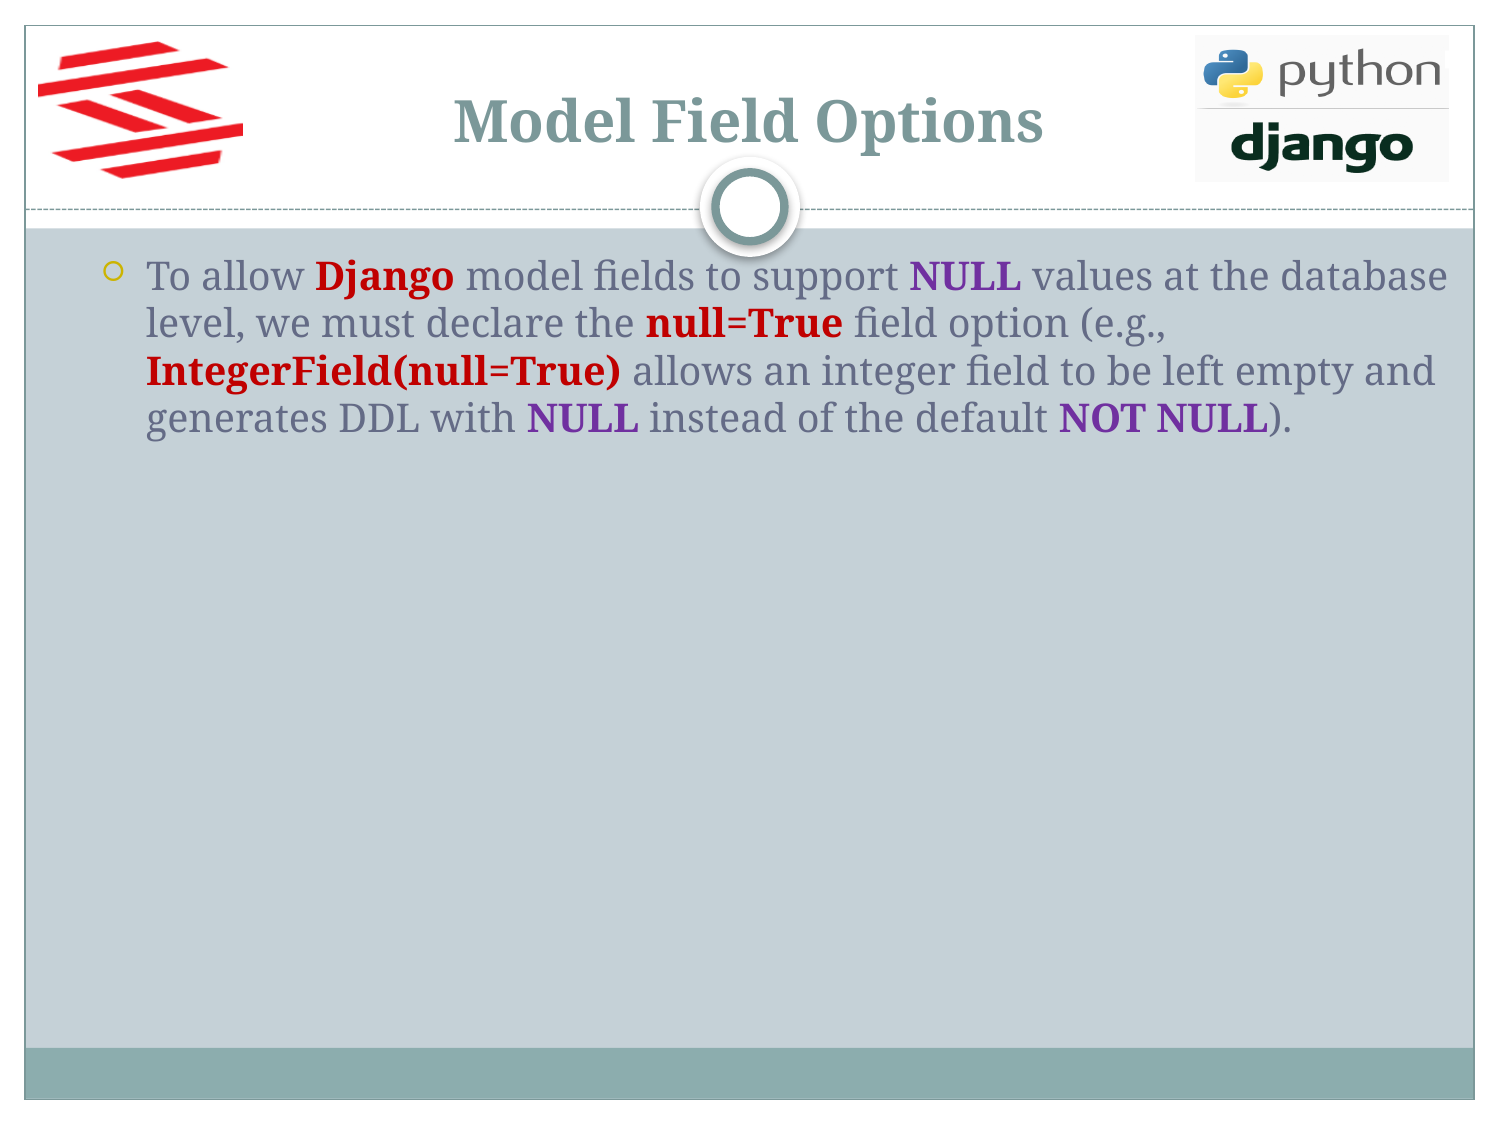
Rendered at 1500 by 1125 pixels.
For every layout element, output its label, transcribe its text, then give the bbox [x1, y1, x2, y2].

picture [1195, 34, 1449, 183]
list To allow Django model fields to support NULL values at the database level, we must declare the null=True field option (e.g., IntegerField(null=True) allows an integer field to be left empty and generates DDL with NULL instead of the default NOT NULL). [41, 243, 1471, 1125]
title Model Field Options [237, 37, 1190, 162]
picture [37, 40, 243, 185]
